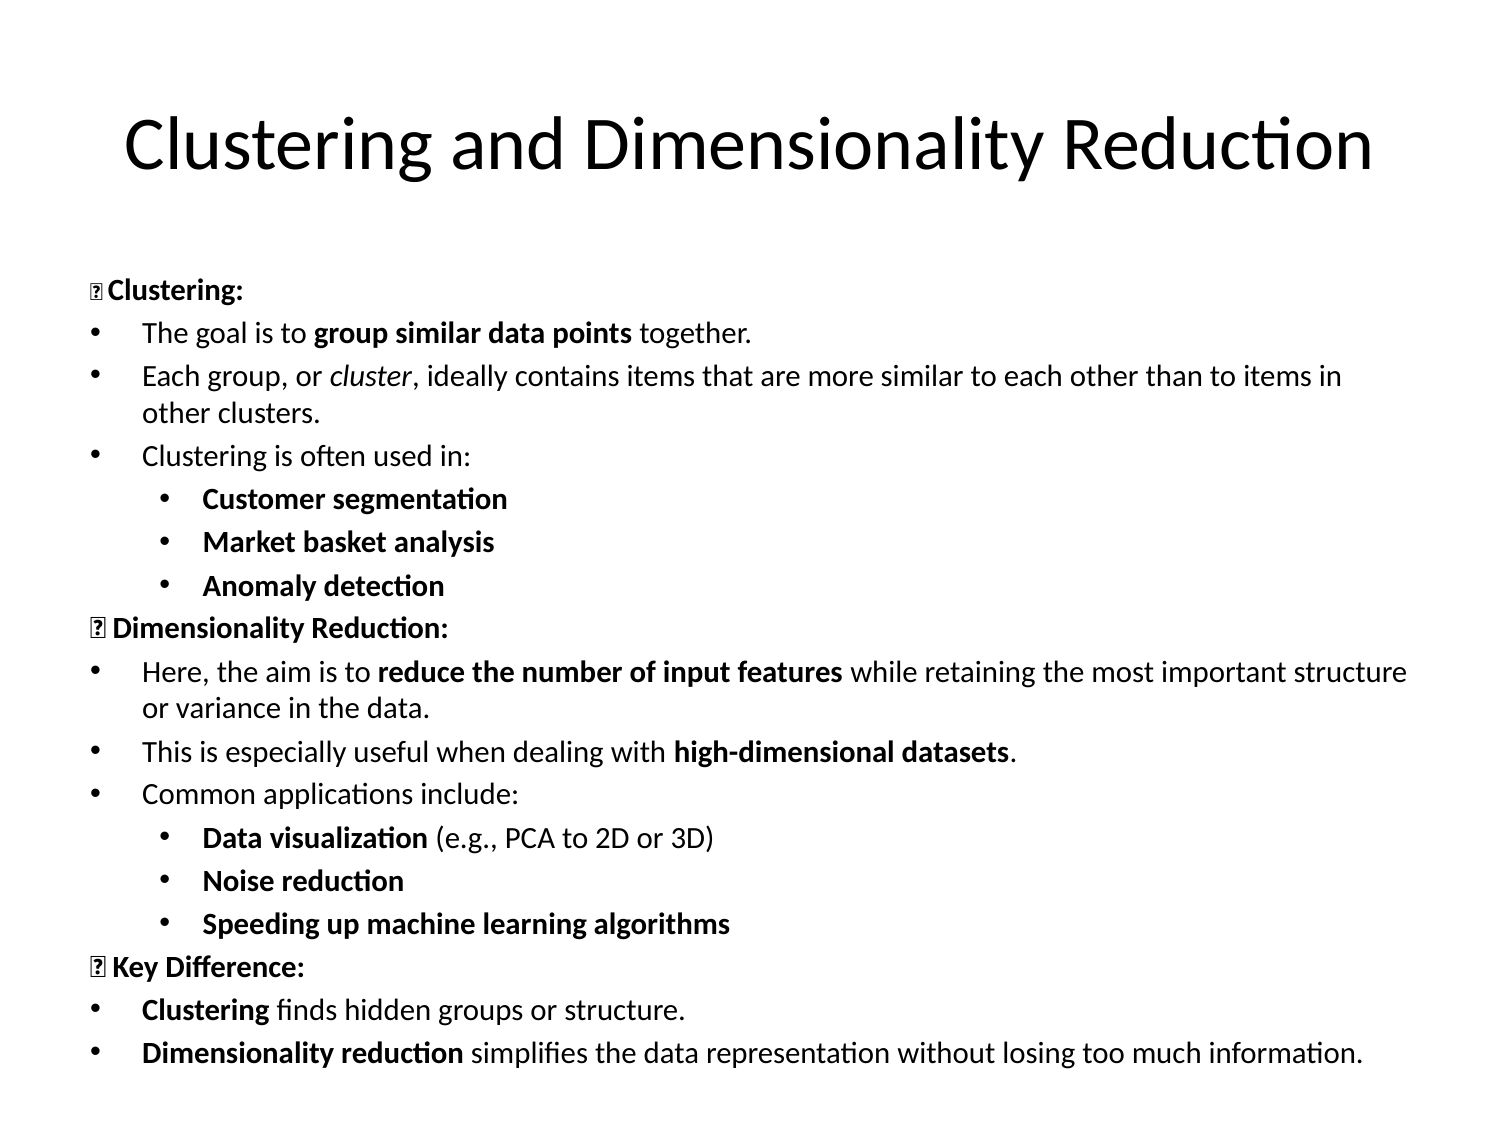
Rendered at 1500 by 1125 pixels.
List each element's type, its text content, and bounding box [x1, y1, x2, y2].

title Clustering and Dimensionality Reduction [75, 45, 1425, 233]
list 🔹 Clustering: The goal is to group similar data points together. Each group, or cluster, ideally contains items that are more similar to each other than to items in other clusters. Clustering is often used in: Customer segmentation Market basket analysis Anomaly detection 🔹 Dimensionality Reduction: Here, the aim is to reduce the number of input features while retaining the most important structure or variance in the data. This is especially useful when dealing with high-dimensional datasets. Common applications include: Data visualization (e.g., PCA to 2D or 3D) Noise reduction Speeding up machine learning algorithms 🔄 Key Difference: Clustering finds hidden groups or structure. Dimensionality reduction simplifies the data representation without losing too much information. [75, 262, 1425, 1080]
